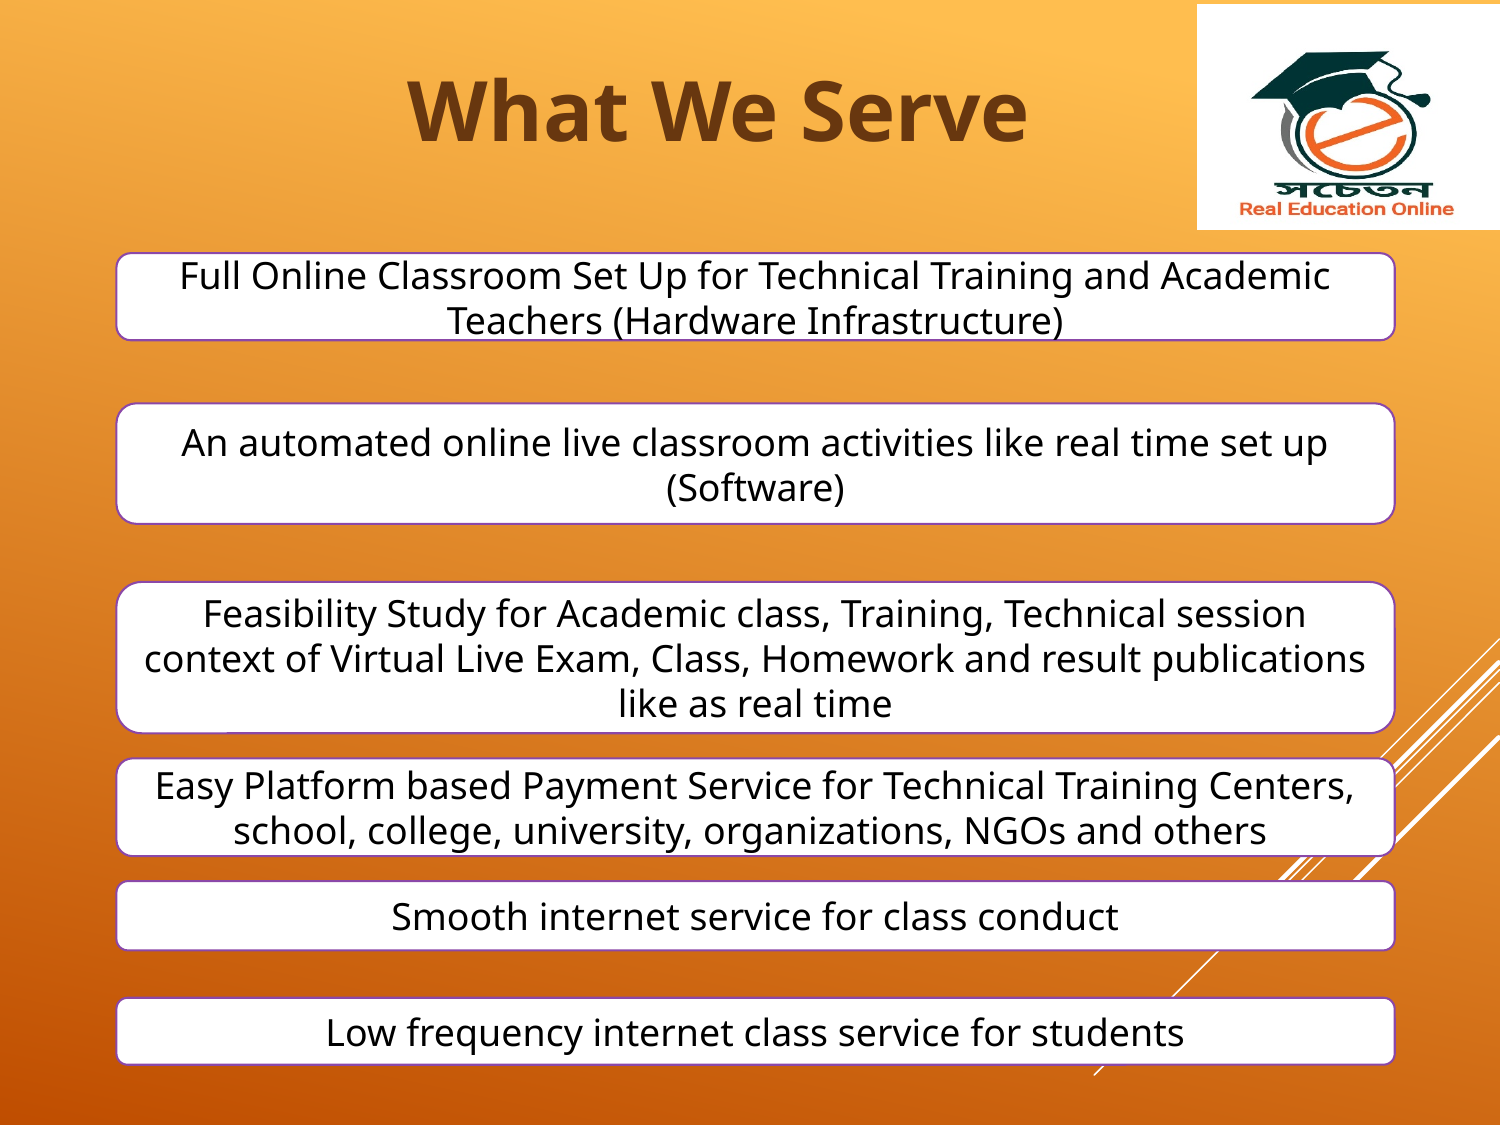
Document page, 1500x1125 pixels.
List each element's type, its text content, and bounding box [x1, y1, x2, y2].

text_box An automated online live classroom activities like real time set up (Software) [115, 402, 1396, 525]
picture [1197, 4, 1500, 230]
text_box Feasibility Study for Academic class, Training, Technical session context of Virtual Live Exam, Class, Homework and result publications like as real time [115, 580, 1396, 735]
list What We Serve [181, 26, 1197, 191]
text_box Easy Platform based Payment Service for Technical Training Centers, school, college, university, organizations, NGOs and others [115, 757, 1396, 858]
text_box Low frequency internet class service for students [115, 996, 1396, 1066]
text_box Full Online Classroom Set Up for Technical Training and Academic Teachers (Hardware Infrastructure) [115, 252, 1396, 342]
text_box Smooth internet service for class conduct [115, 880, 1396, 952]
